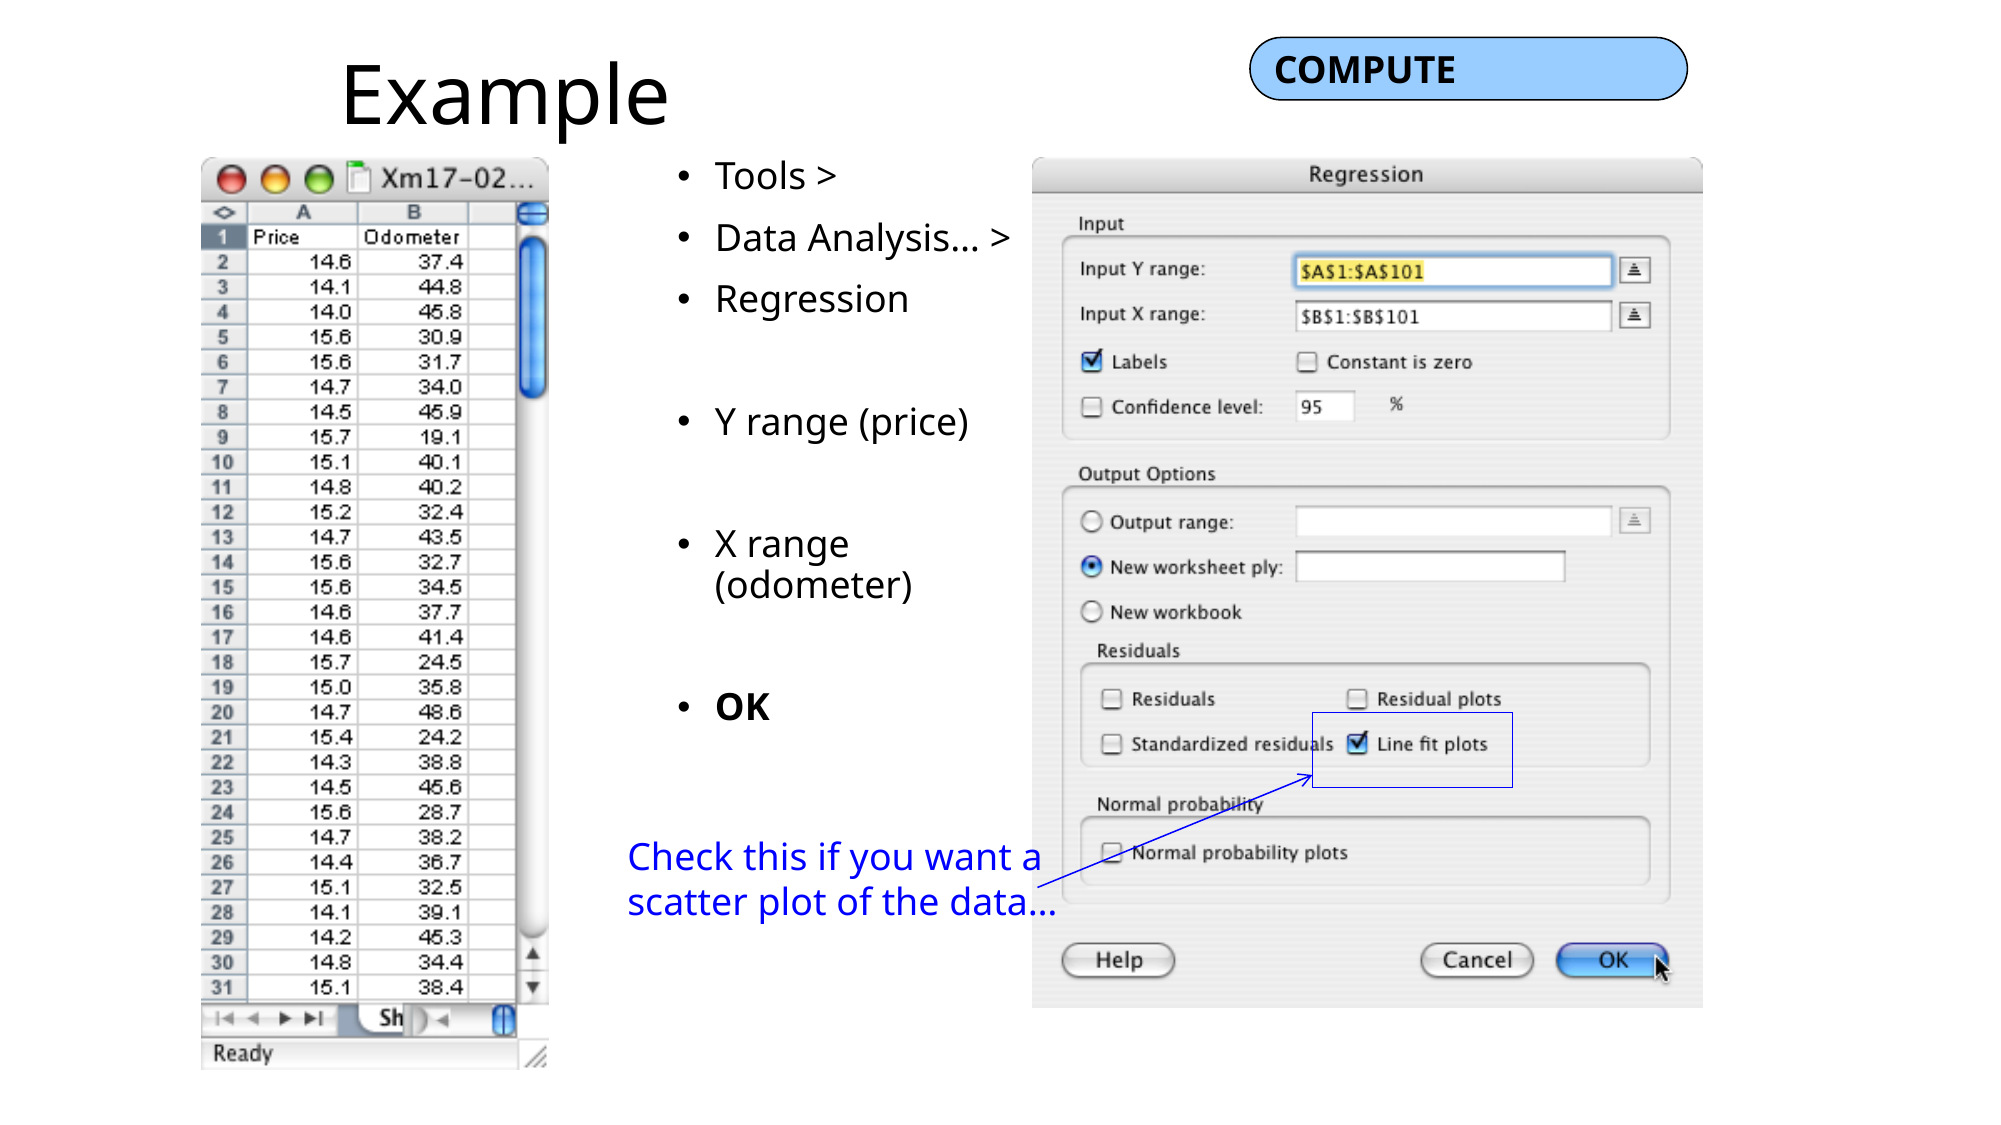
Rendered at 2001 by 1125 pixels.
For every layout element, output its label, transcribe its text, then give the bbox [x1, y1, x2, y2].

text_box COMPUTE [1249, 37, 1688, 100]
picture [200, 157, 549, 1070]
title Example [324, 45, 1675, 150]
picture [1032, 157, 1703, 1008]
list Tools > Data Analysis… > Regression Y range (price) X range (odometer) OK [662, 149, 1750, 1050]
text_box Check this if you want a scatter plot of the data… [612, 825, 1032, 931]
